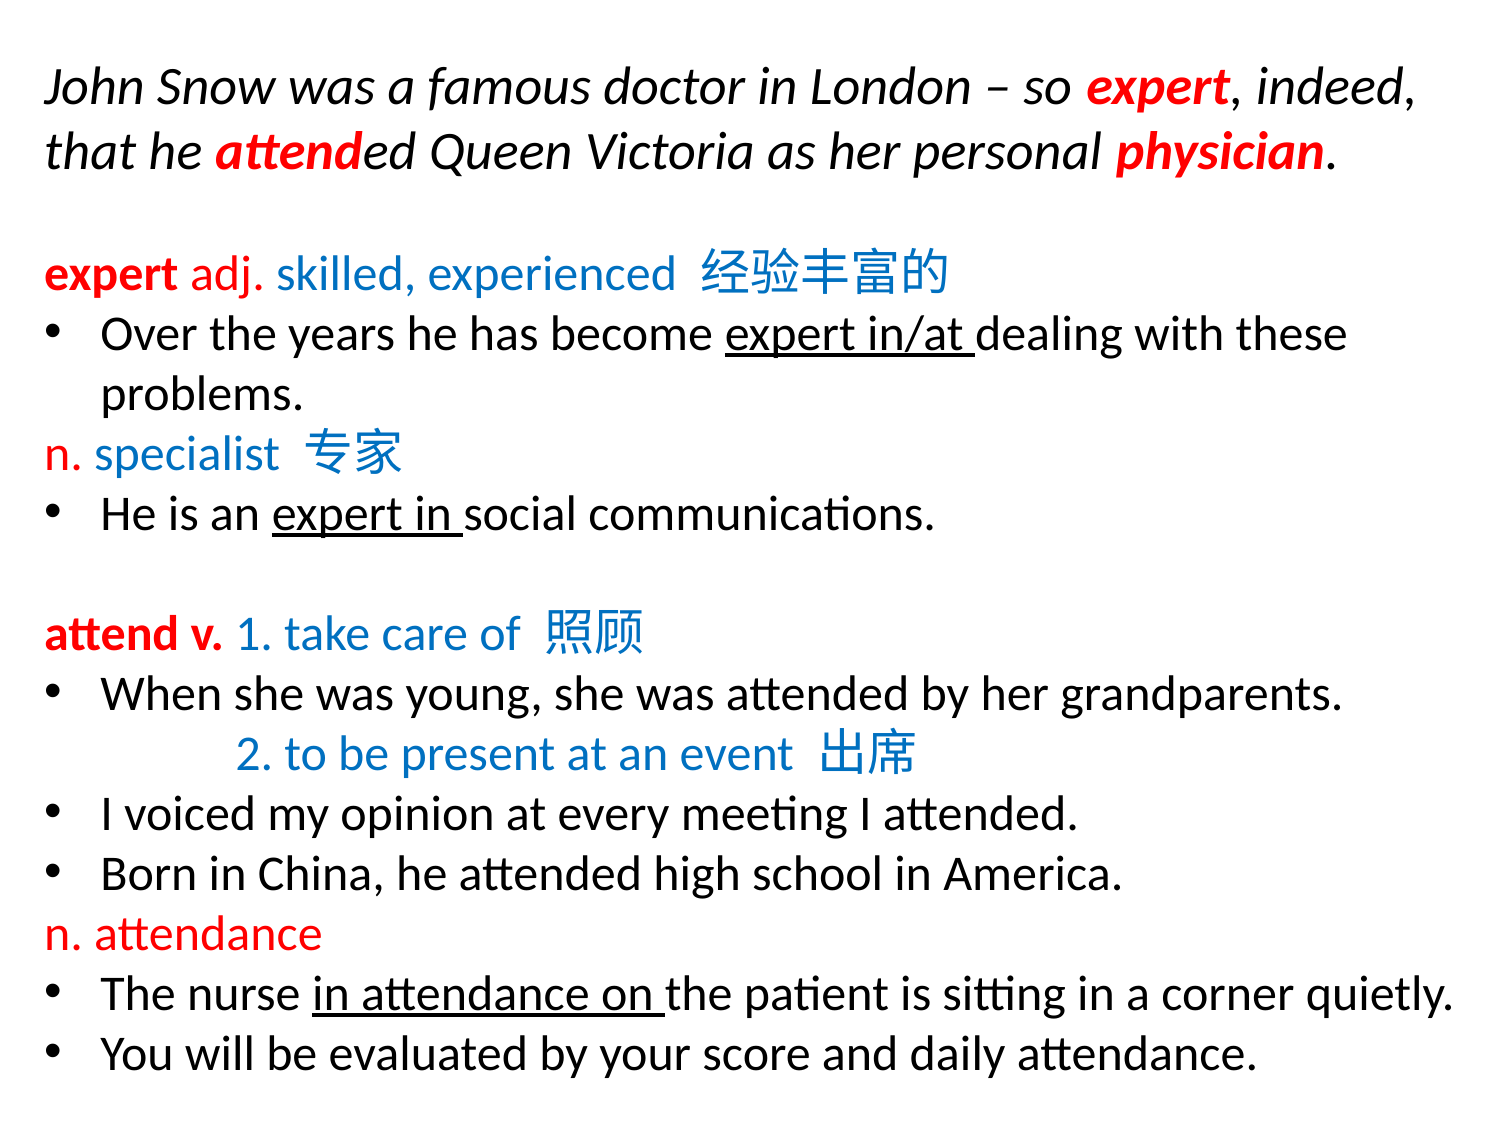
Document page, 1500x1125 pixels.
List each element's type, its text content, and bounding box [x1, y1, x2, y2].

text_box John Snow was a famous doctor in London – so expert, indeed, that he attended Queen Victoria as her personal physician. expert adj. skilled, experienced 经验丰富的 Over the years he has become expert in/at dealing with these problems. n. specialist 专家 He is an expert in social communications. attend v. 1. take care of 照顾 When she was young, she was attended by her grandparents. 2. to be present at an event 出席 I voiced my opinion at every meeting I attended. Born in China, he attended high school in America. n. attendance The nurse in attendance on the patient is sitting in a corner quietly. You will be evaluated by your score and daily attendance. [29, 42, 1483, 1088]
